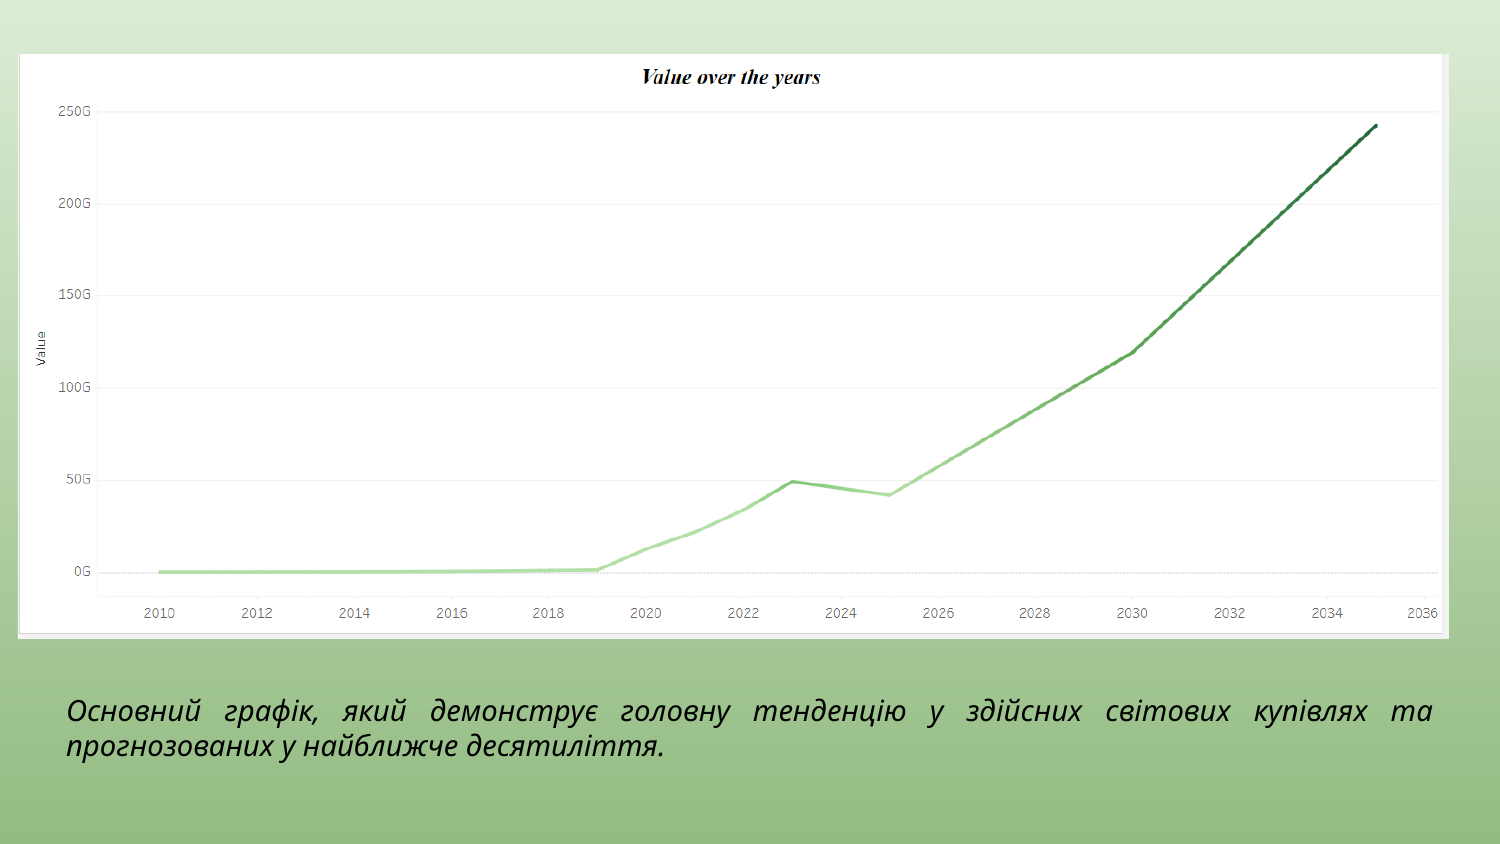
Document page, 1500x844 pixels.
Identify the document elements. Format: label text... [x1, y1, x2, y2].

picture [17, 54, 1450, 639]
title Основний графік, який демонструє головну тенденцію у здійсних світових купівлях та прогнозованих у найближче десятиліття. [51, 677, 1449, 772]
